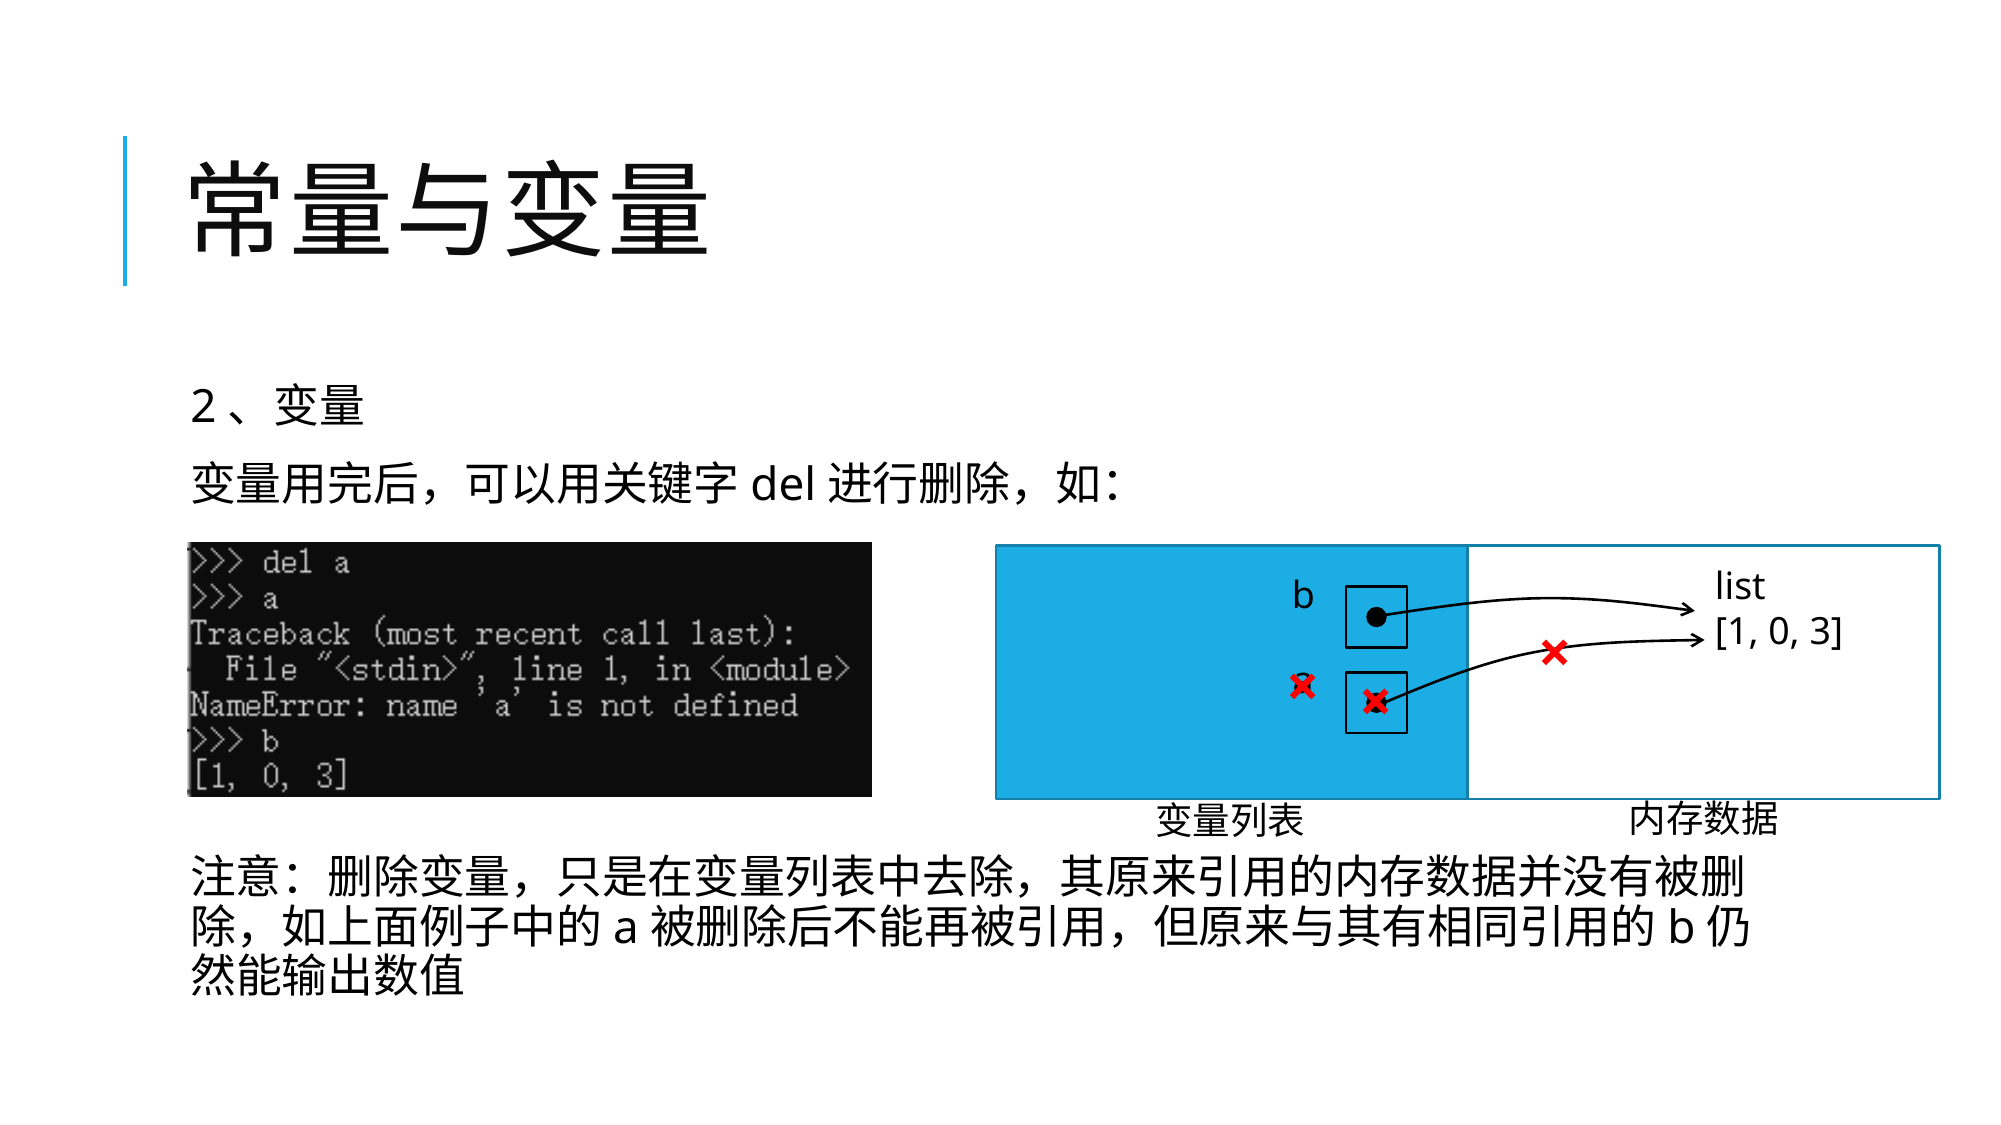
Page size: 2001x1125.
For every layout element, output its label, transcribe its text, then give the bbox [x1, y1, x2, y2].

text_box 内存数据 [1613, 788, 1796, 848]
text_box [1366, 606, 1387, 628]
text_box [1345, 585, 1408, 649]
text_box b [1277, 563, 1330, 623]
list 2、变量 变量用完后，可以用关键字del进行删除，如： 注意：删除变量，只是在变量列表中去除，其原来引用的内存数据并没有被删除，如上面例子中的a被删除后不能再被引用，但原来与其有相同引用的b仍然能输出数值 [168, 375, 1763, 1035]
text_box [1408, 653, 1523, 699]
text_box [1383, 596, 1695, 617]
text_box 变量列表 [1140, 789, 1323, 850]
text_box [1587, 632, 1705, 663]
text_box × [1523, 607, 1587, 693]
text_box list [1, 0, 3] [1700, 554, 1859, 660]
text_box [995, 544, 1466, 800]
title 常量与变量 [168, 96, 1763, 342]
text_box × [1345, 657, 1408, 742]
text_box × [1271, 641, 1335, 727]
picture [186, 542, 872, 797]
text_box [1466, 544, 1941, 800]
